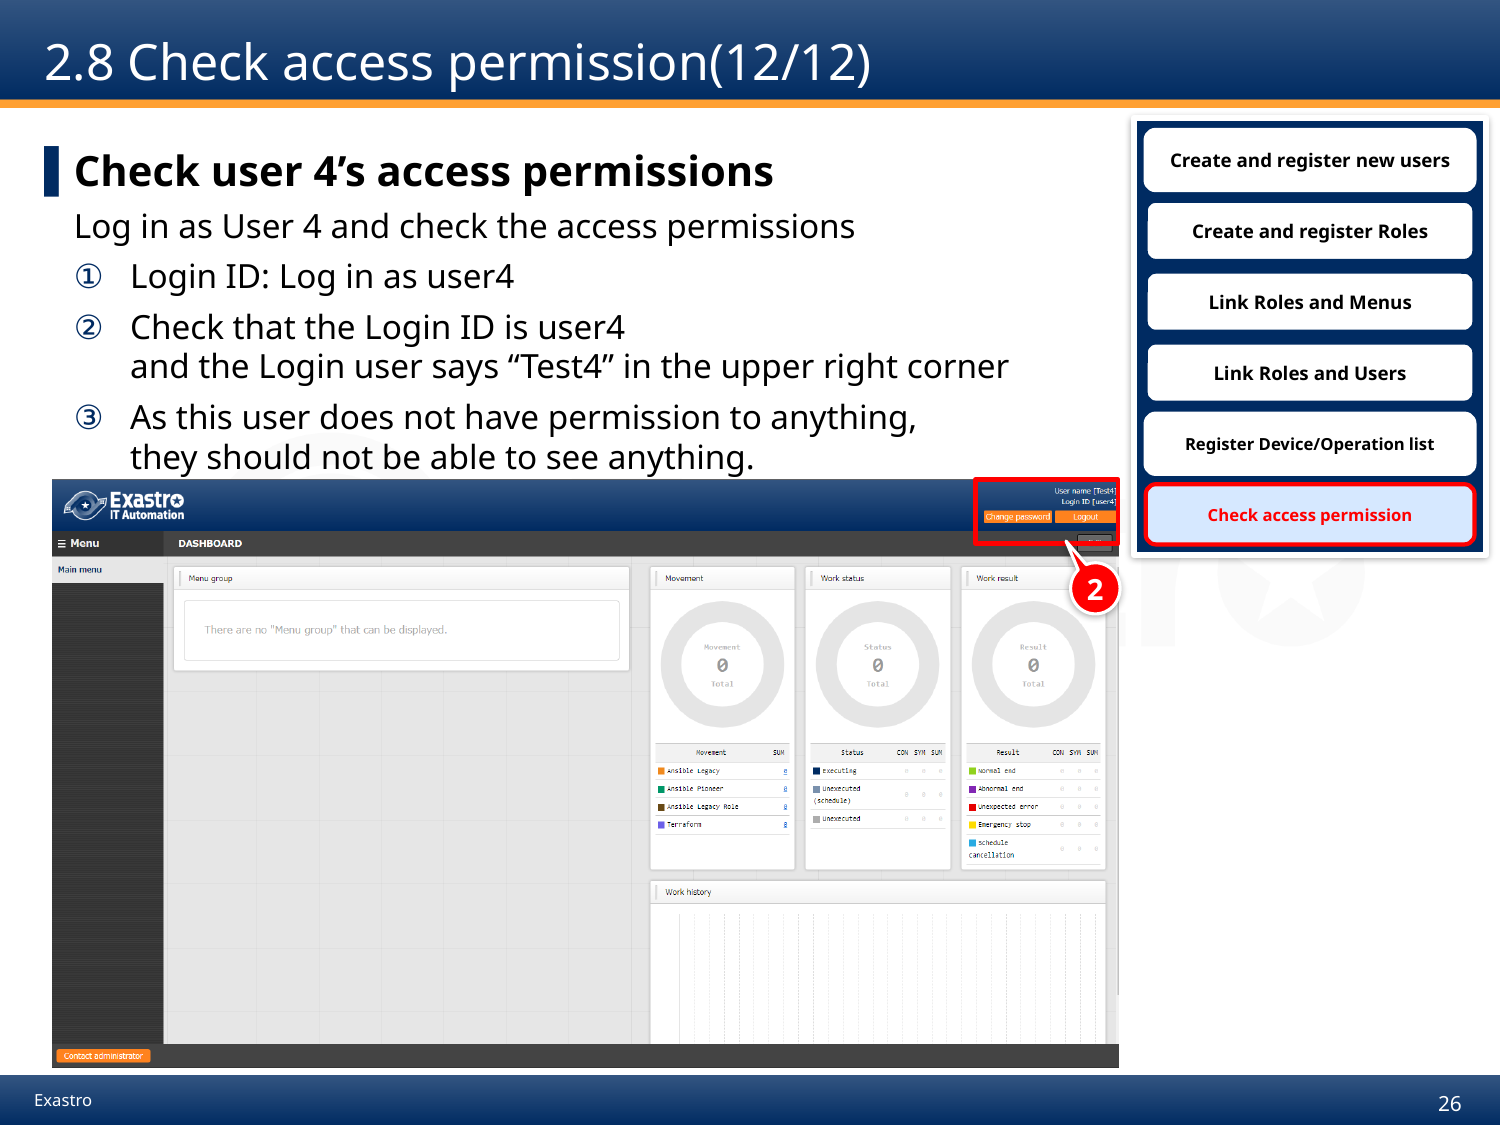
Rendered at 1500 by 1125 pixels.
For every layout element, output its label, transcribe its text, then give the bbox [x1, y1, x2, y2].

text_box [1133, 117, 1487, 556]
title 2.8 Check access permission(12/12) [29, 18, 1471, 96]
picture [0, 0, 1500, 1125]
list Check user 4’s access permissions Log in as User 4 and check the access permissions Login ID: Log in as user4 Check that the Login ID is user4 and the Login user says “Test4” in the upper right corner As this user does not have permission to anything, they should not be able to see anything. [29, 137, 1471, 1059]
